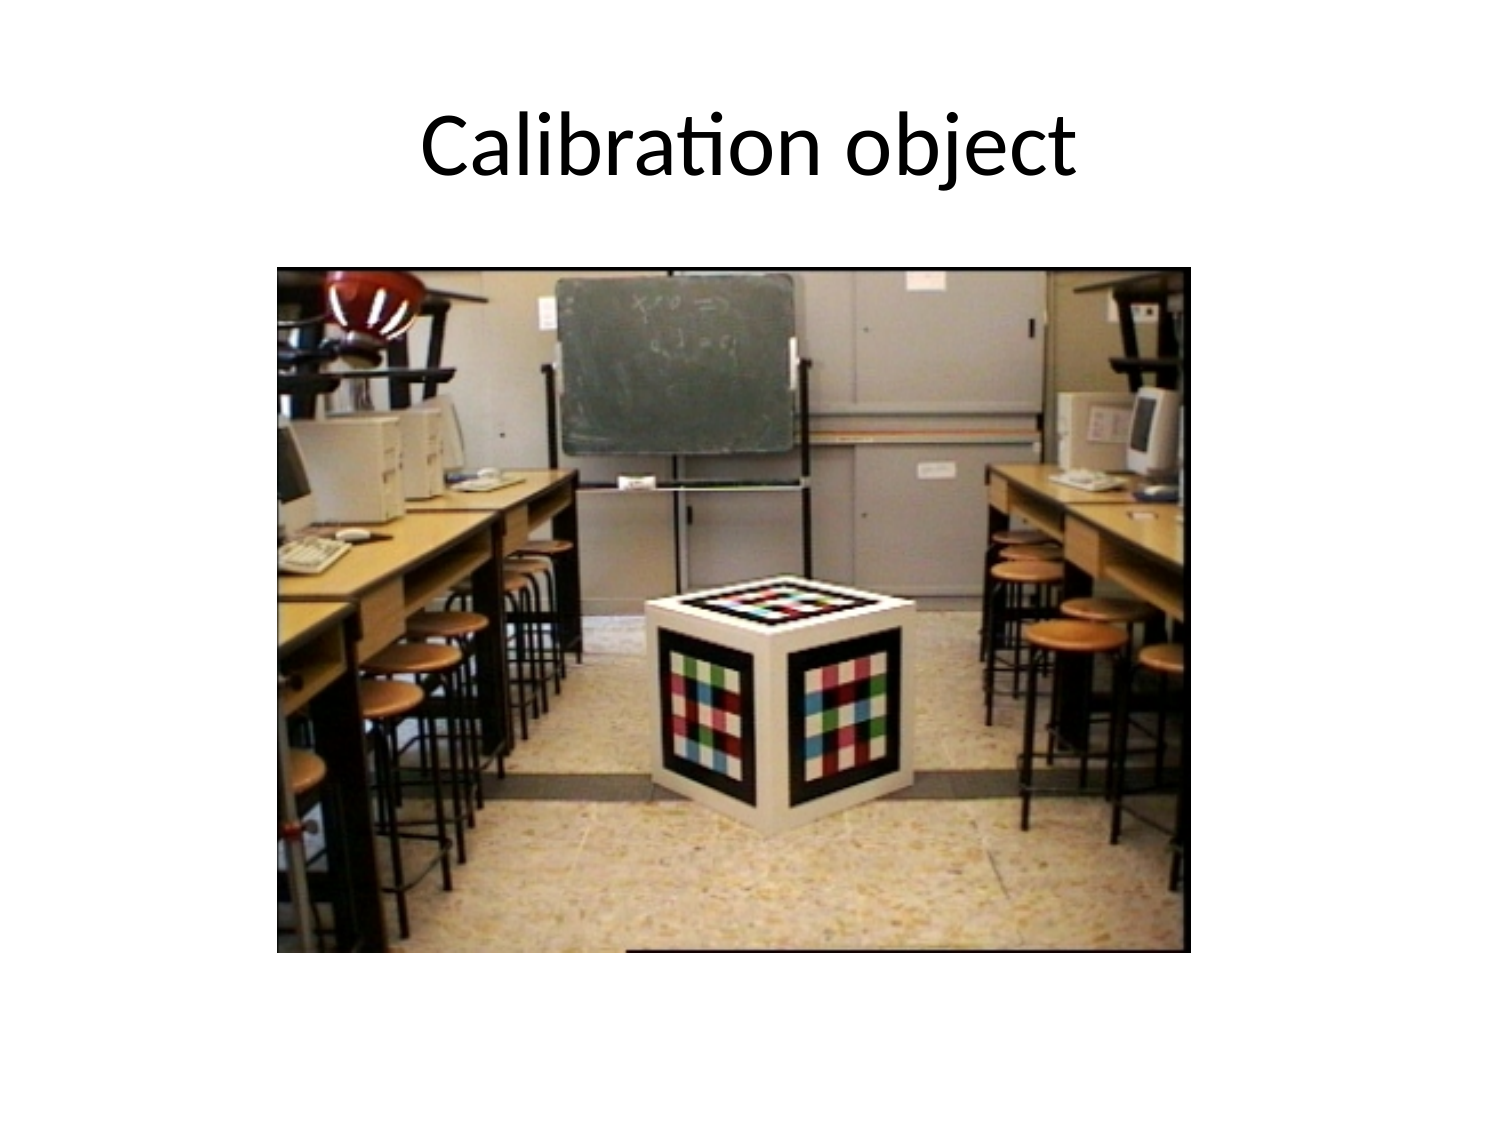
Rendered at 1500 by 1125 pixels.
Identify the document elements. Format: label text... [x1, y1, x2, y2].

title Calibration object [75, 45, 1425, 233]
picture [277, 266, 1192, 953]
